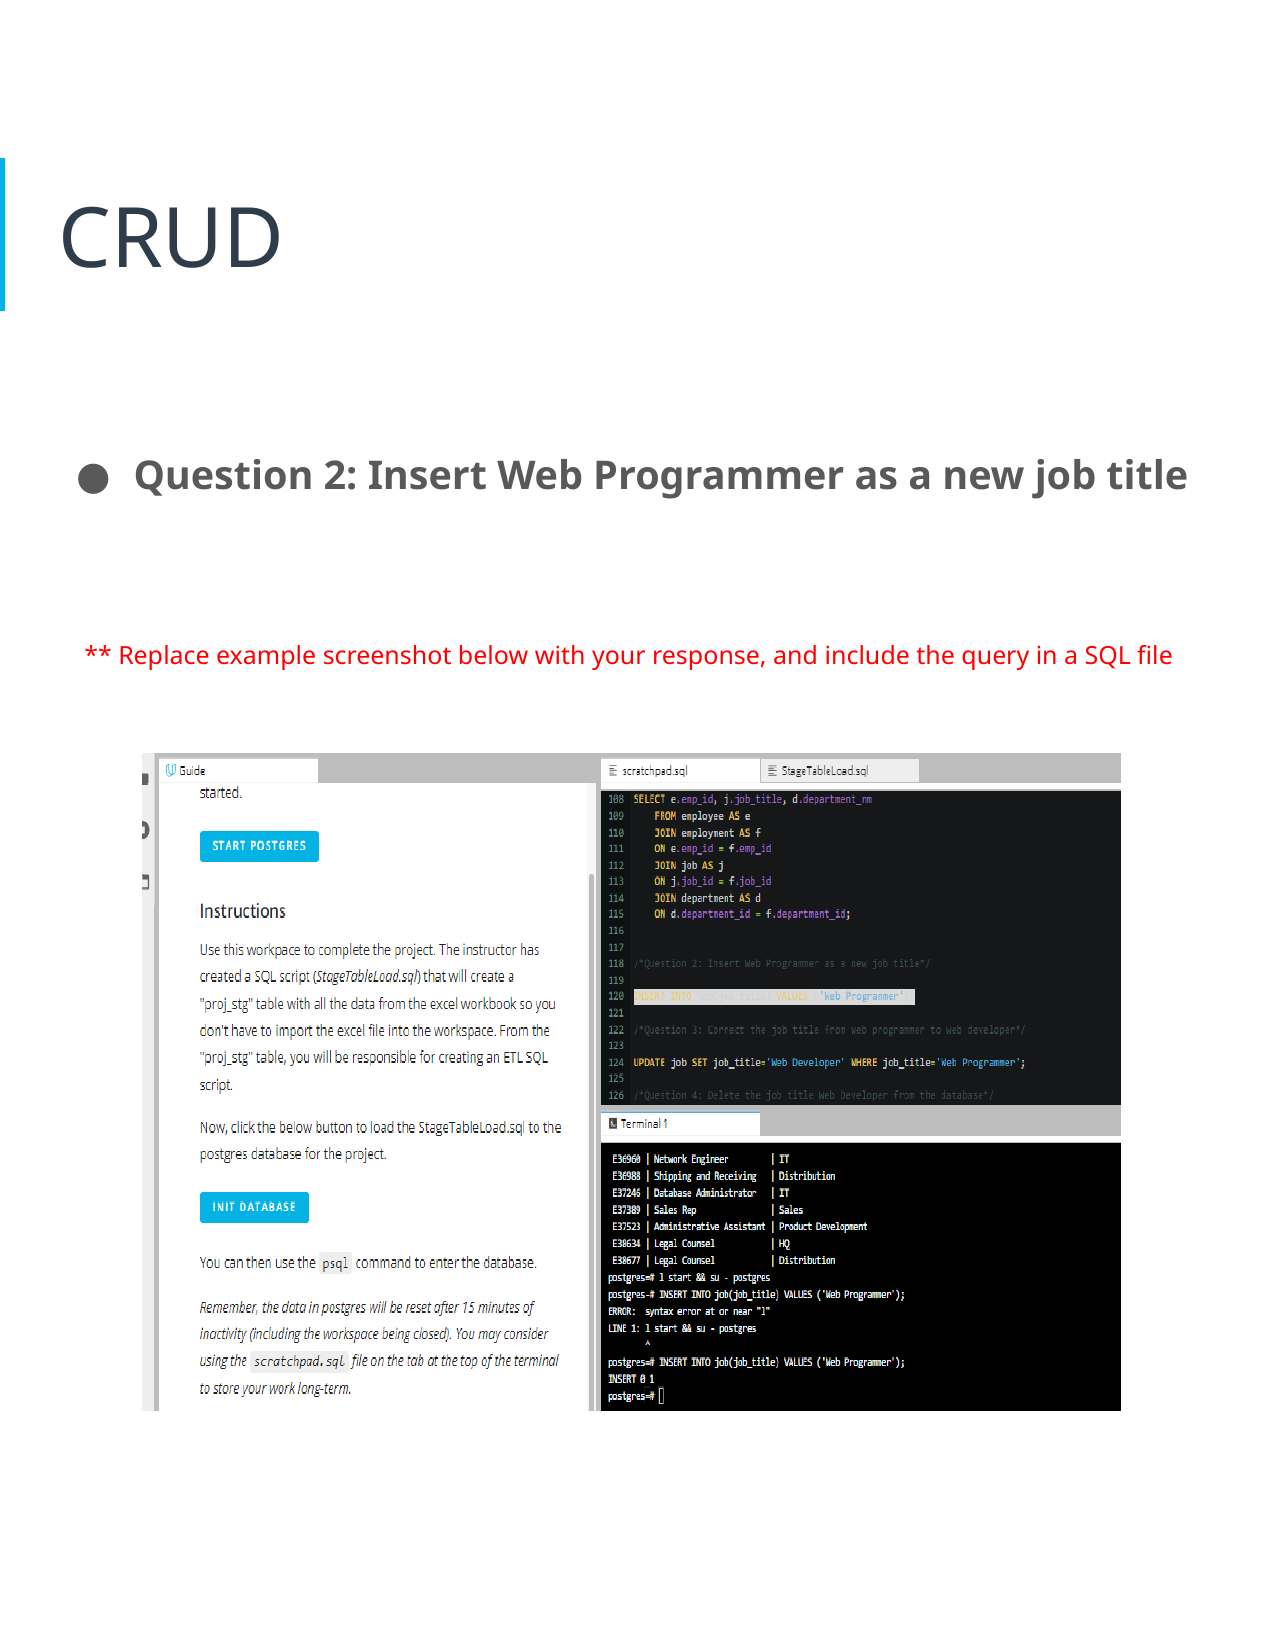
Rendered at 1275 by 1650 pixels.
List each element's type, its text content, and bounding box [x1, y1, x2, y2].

picture [141, 744, 1122, 1412]
list Question 2: Insert Web Programmer as a new job title ** Replace example screenshot below with your response, and include the query in a SQL file [43, 347, 1232, 1616]
title CRUD [43, 142, 1232, 327]
